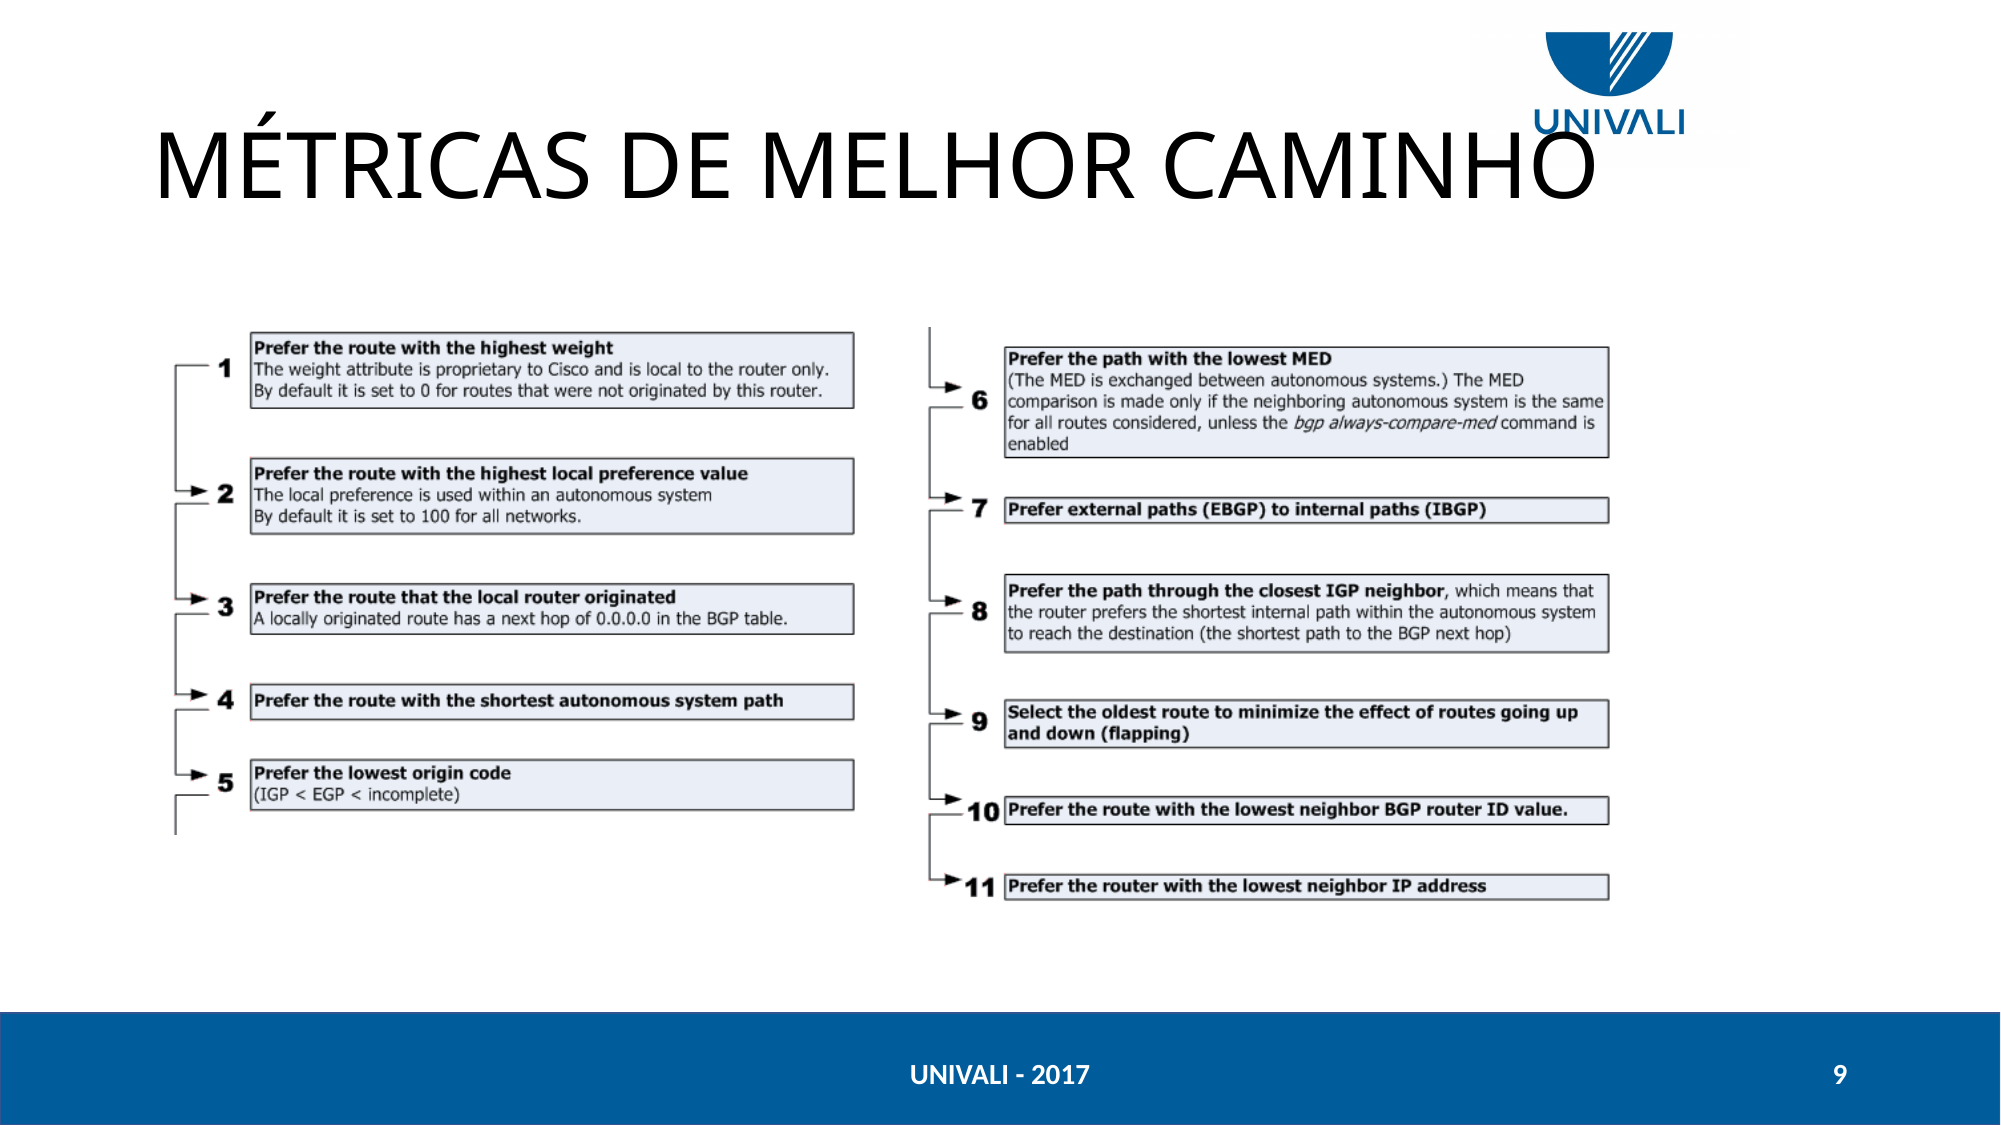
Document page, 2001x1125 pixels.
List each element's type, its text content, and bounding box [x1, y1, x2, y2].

footer UNIVALI - 2017 [662, 1042, 1338, 1103]
slide_number 9 [1412, 1042, 1863, 1103]
title MÉTRICAS DE MELHOR CAMINHO [137, 59, 1863, 278]
picture [1469, 0, 1750, 59]
picture [137, 308, 1647, 921]
